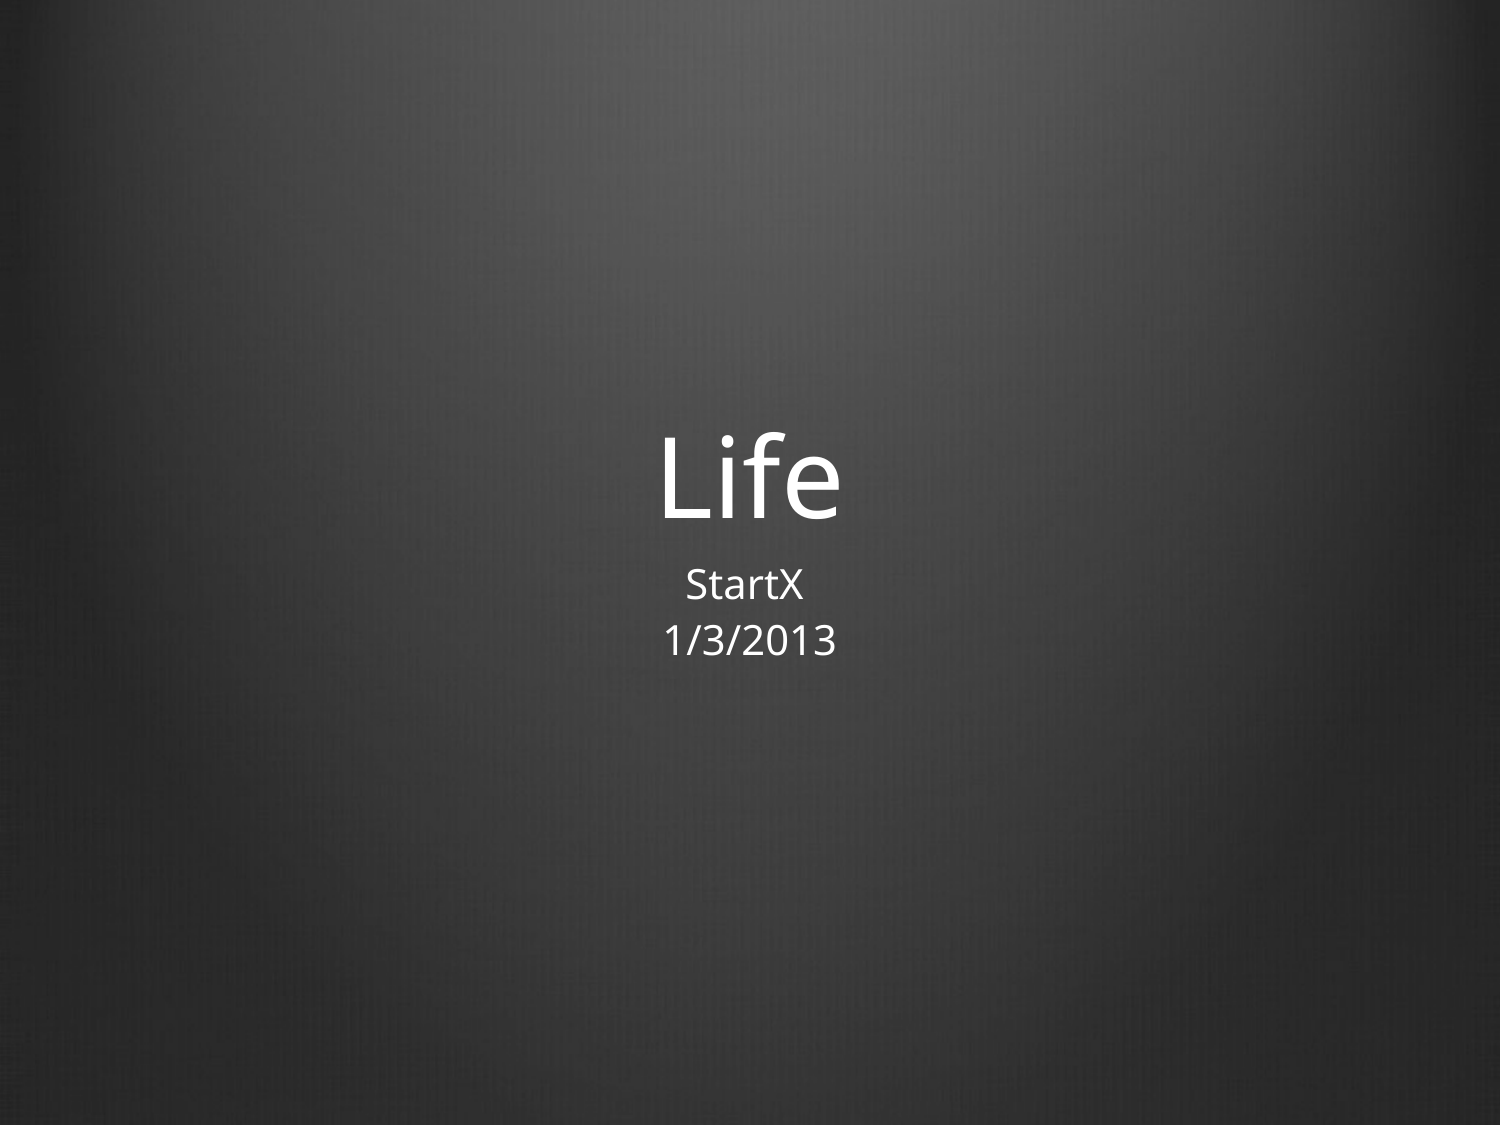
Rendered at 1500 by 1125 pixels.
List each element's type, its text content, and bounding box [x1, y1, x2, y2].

subtitle StartX 1/3/2013 [112, 549, 1388, 694]
title Life [112, 387, 1388, 549]
